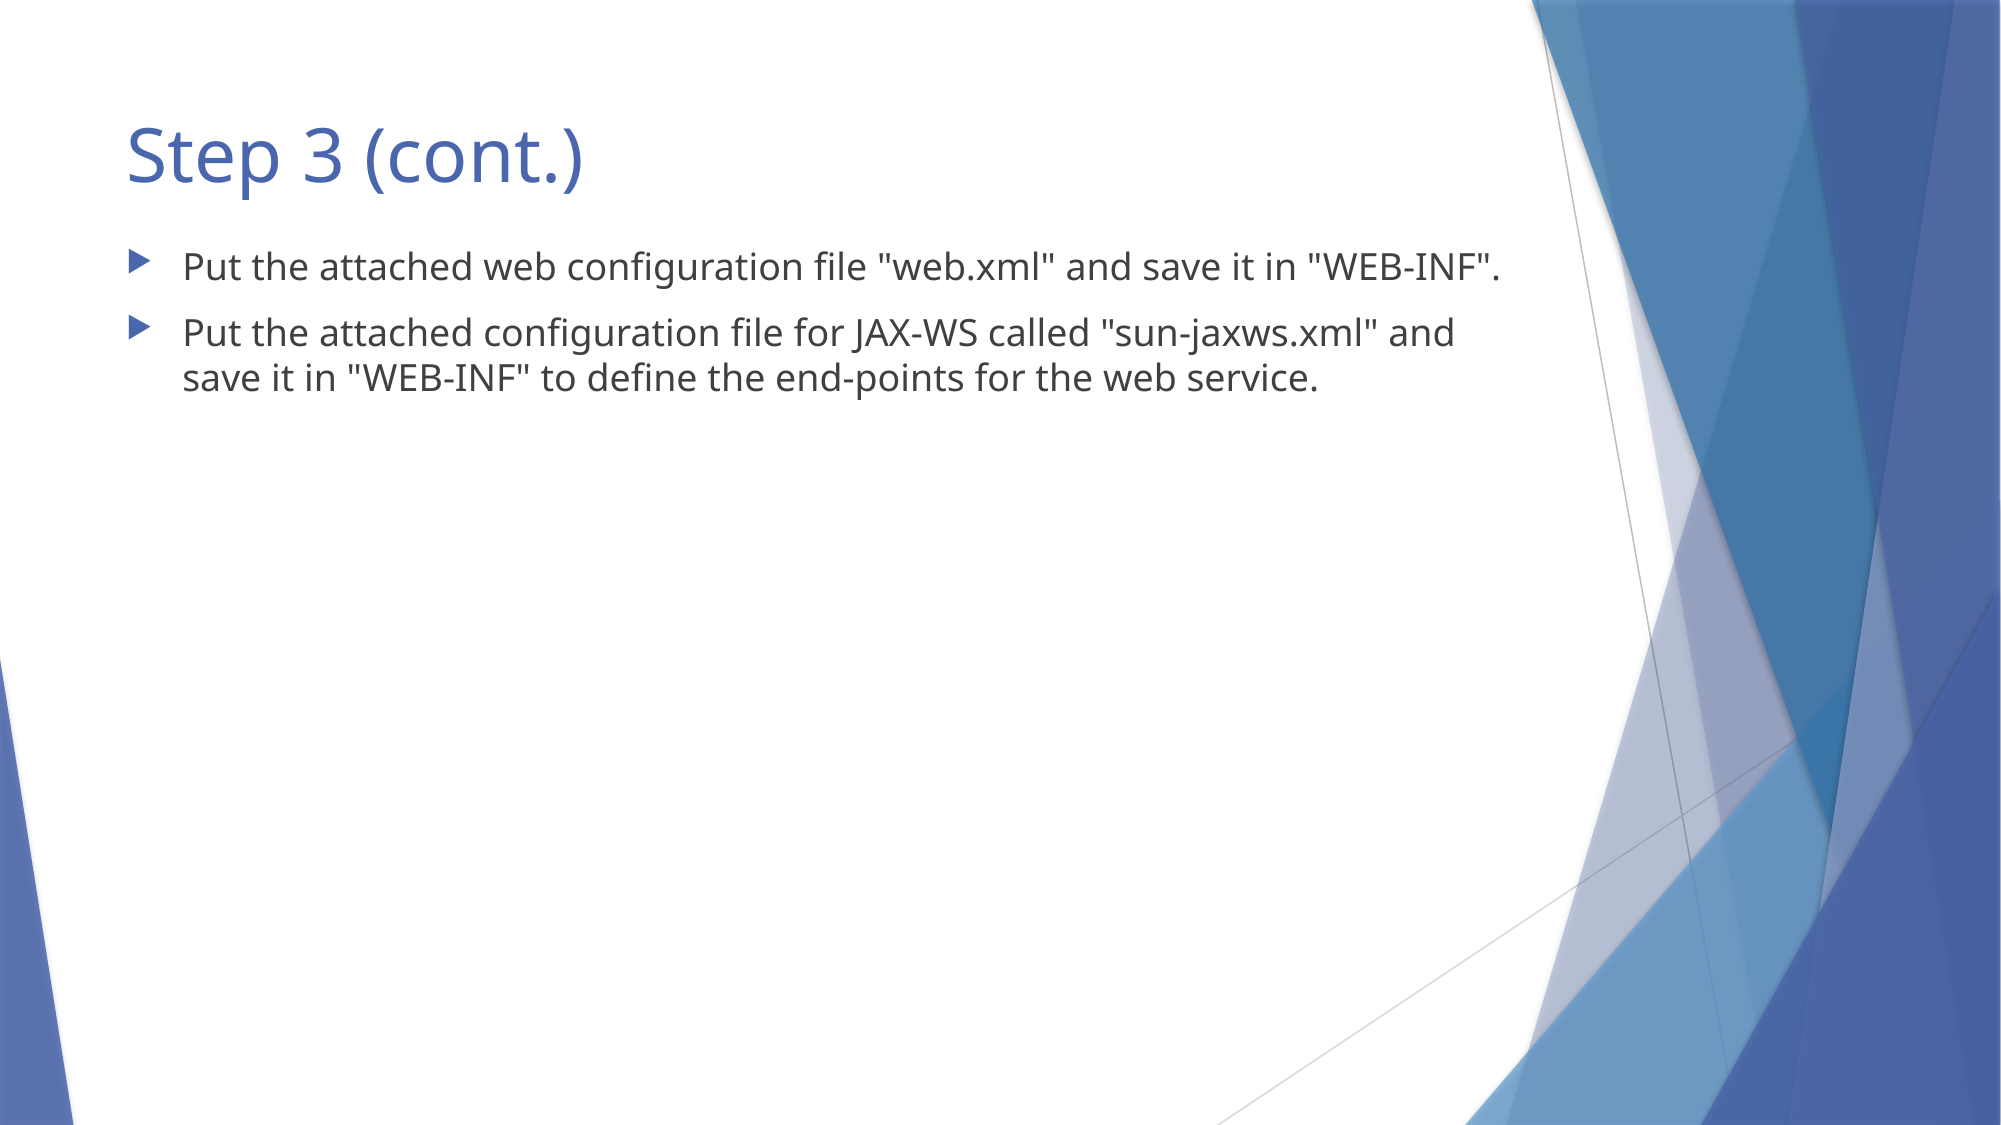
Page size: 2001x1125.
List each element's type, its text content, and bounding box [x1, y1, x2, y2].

title Step 3 (cont.) [111, 99, 1522, 221]
list Put the attached web configuration file "web.xml" and save it in "WEB-INF". Put the attached configuration file for JAX-WS called "sun-jaxws.xml" and save it in "WEB-INF" to define the end-points for the web service. [111, 235, 1522, 991]
